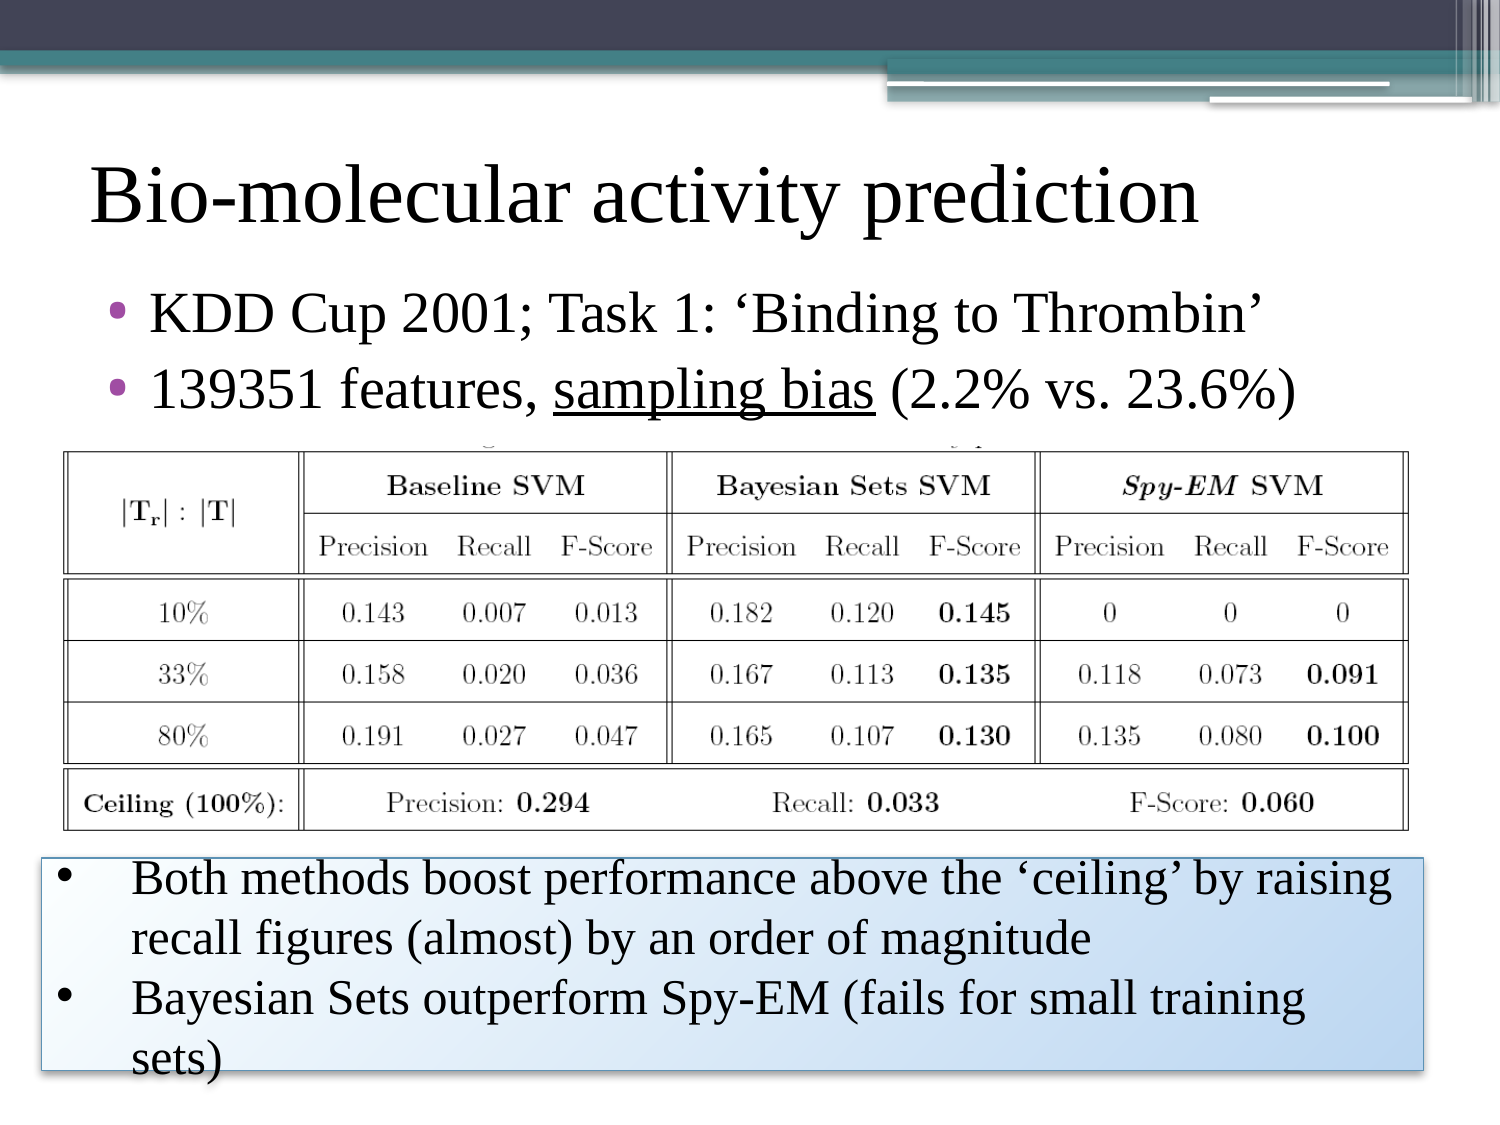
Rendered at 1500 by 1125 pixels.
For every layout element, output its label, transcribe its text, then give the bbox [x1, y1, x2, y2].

picture [57, 445, 1412, 835]
title Bio-molecular activity prediction [75, 101, 1425, 277]
list KDD Cup 2001; Task 1: ‘Binding to Thrombin’ 139351 features, sampling bias (2.2% vs. 23.6%) [75, 277, 1425, 857]
text_box Both methods boost performance above the ‘ceiling’ by raising recall figures (almost) by an order of magnitude Bayesian Sets outperform Spy-EM (fails for small training sets) [41, 857, 1424, 1071]
